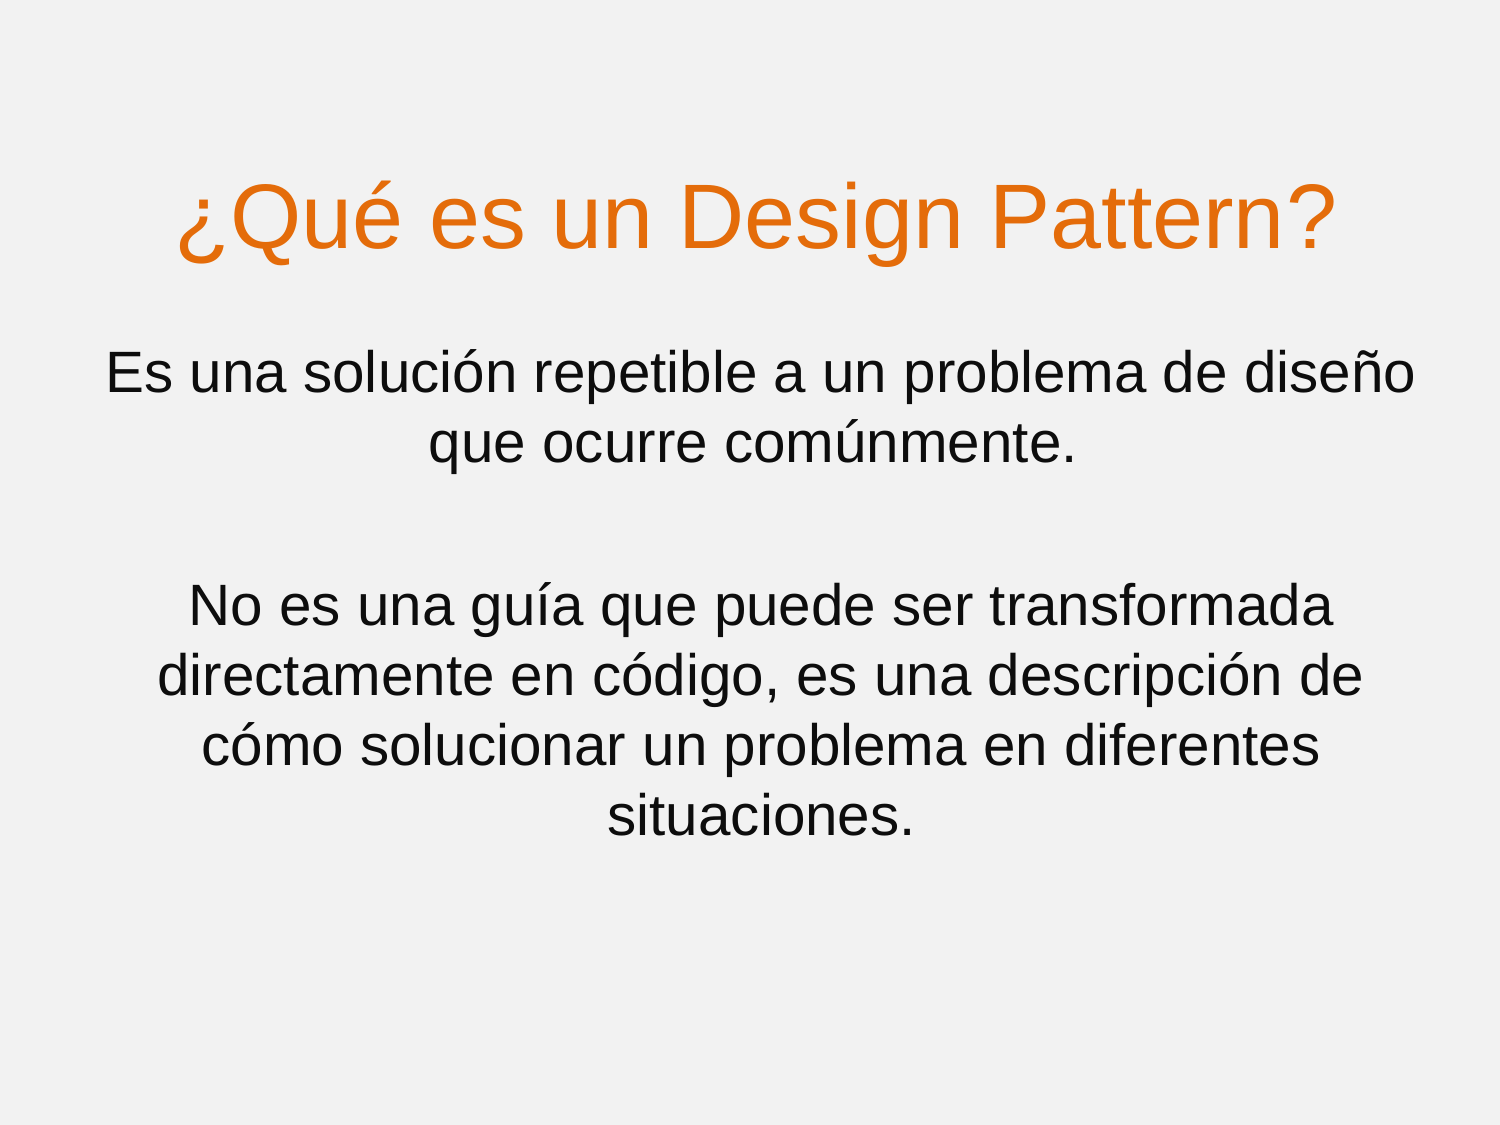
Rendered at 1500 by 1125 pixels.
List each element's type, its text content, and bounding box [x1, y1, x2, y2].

list Es una solución repetible a un problema de diseño que ocurre comúnmente. No es una guía que puede ser transformada directamente en código, es una descripción de cómo solucionar un problema en diferentes situaciones. [76, 326, 1448, 776]
text_box ¿Qué es un Design Pattern? [88, 148, 1424, 274]
